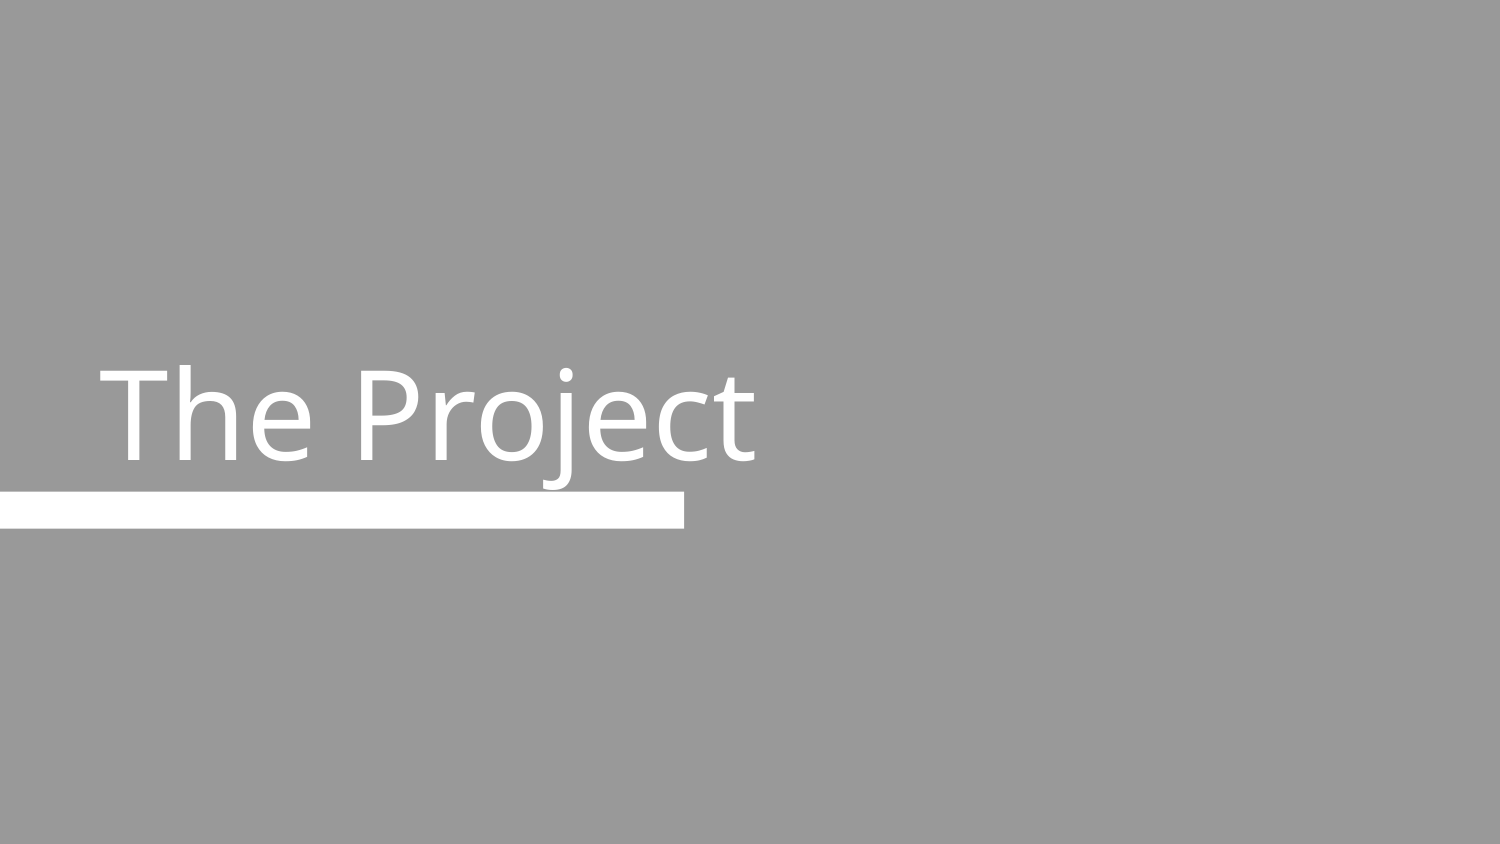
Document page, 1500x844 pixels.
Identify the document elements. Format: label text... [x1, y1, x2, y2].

text_box [0, 491, 685, 529]
title The Project [84, 75, 1017, 746]
